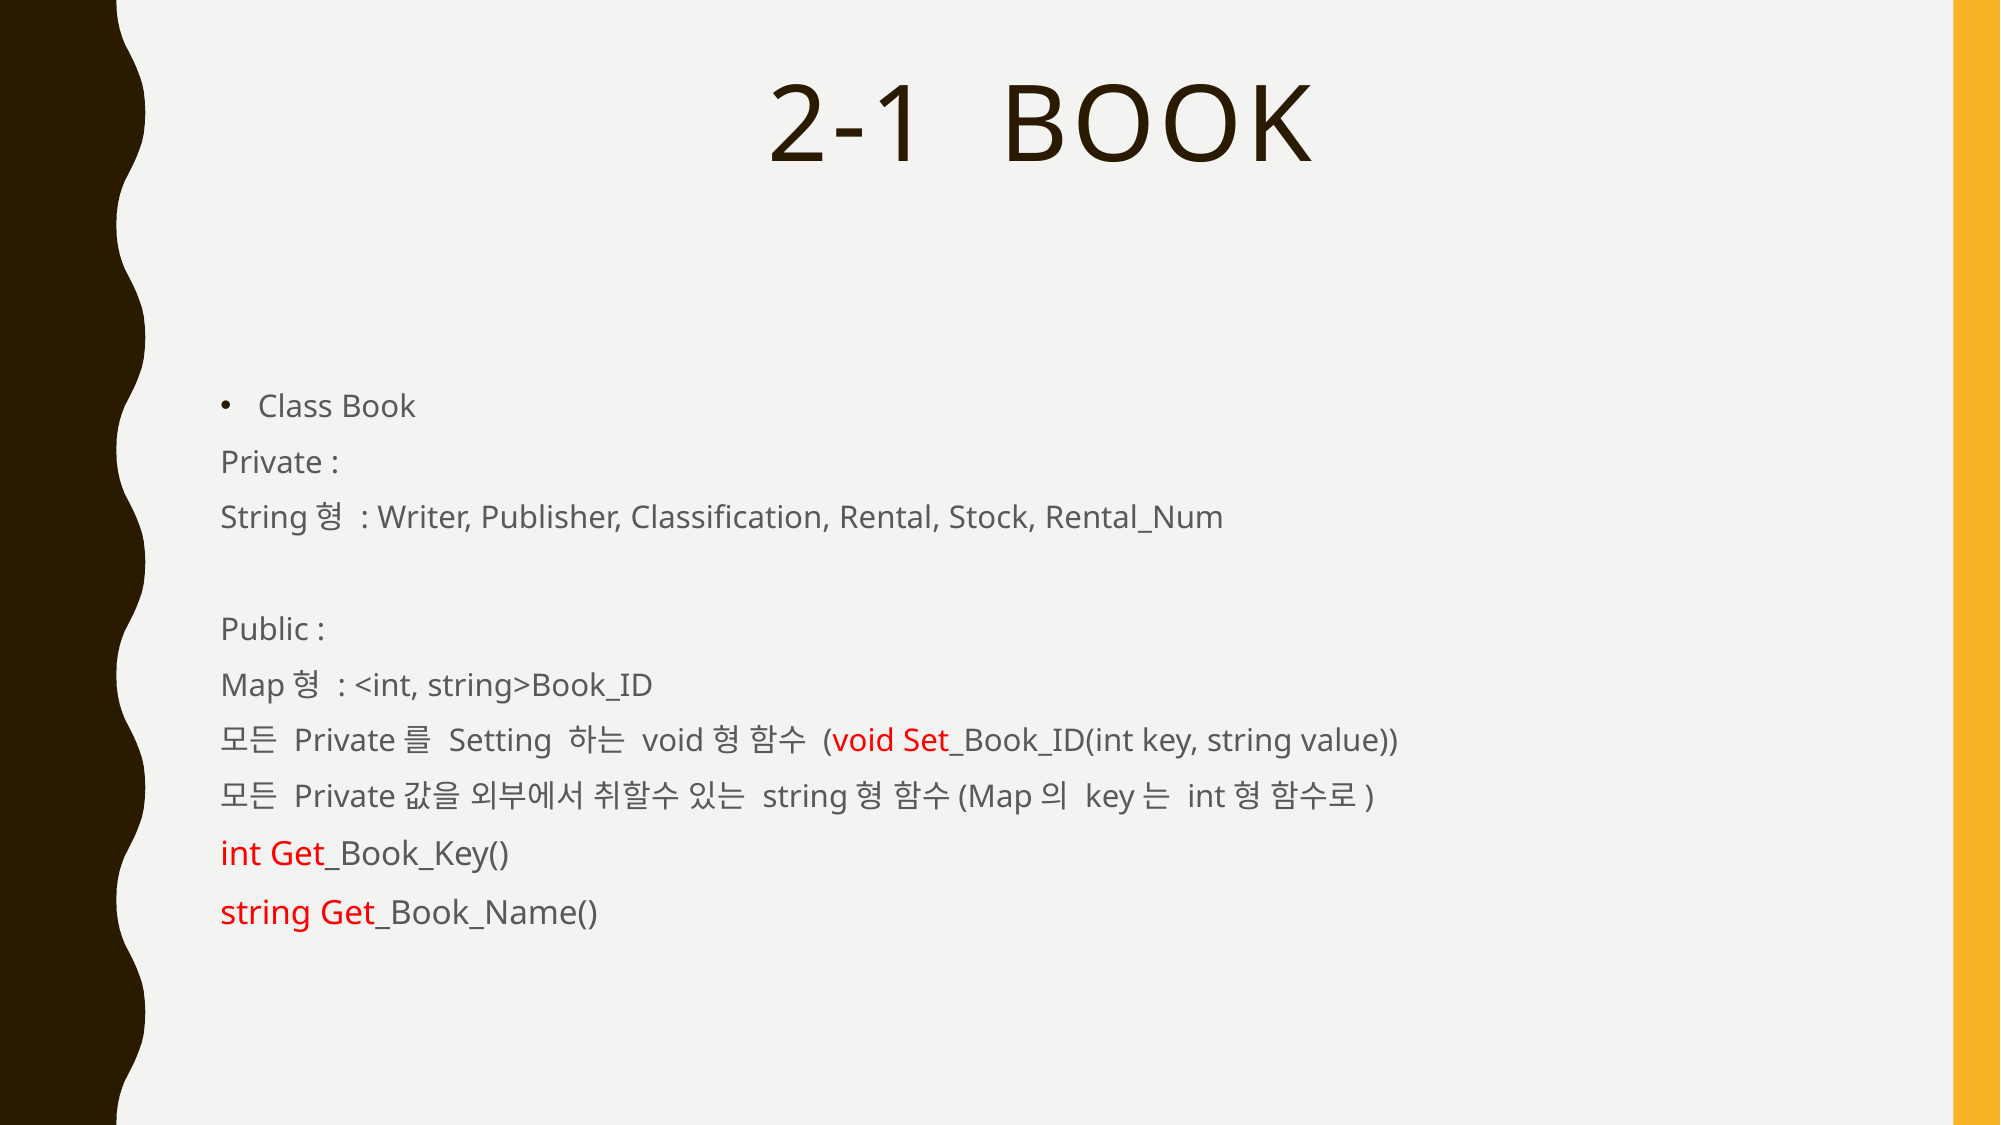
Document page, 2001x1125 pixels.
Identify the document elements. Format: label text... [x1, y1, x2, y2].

title 2-1 Book [205, 62, 1875, 308]
list Class Book Private : String형 : Writer, Publisher, Classification, Rental, Stock, Rental_Num Public : Map형 : <int, string>Book_ID 모든 Private를 Setting 하는 void형 함수 (void Set_Book_ID(int key, string value)) 모든 Private값을 외부에서 취할수 있는 string형 함수(Map의 key는 int형 함수로) int Get_Book_Key() string Get_Book_Name() [205, 375, 1875, 965]
